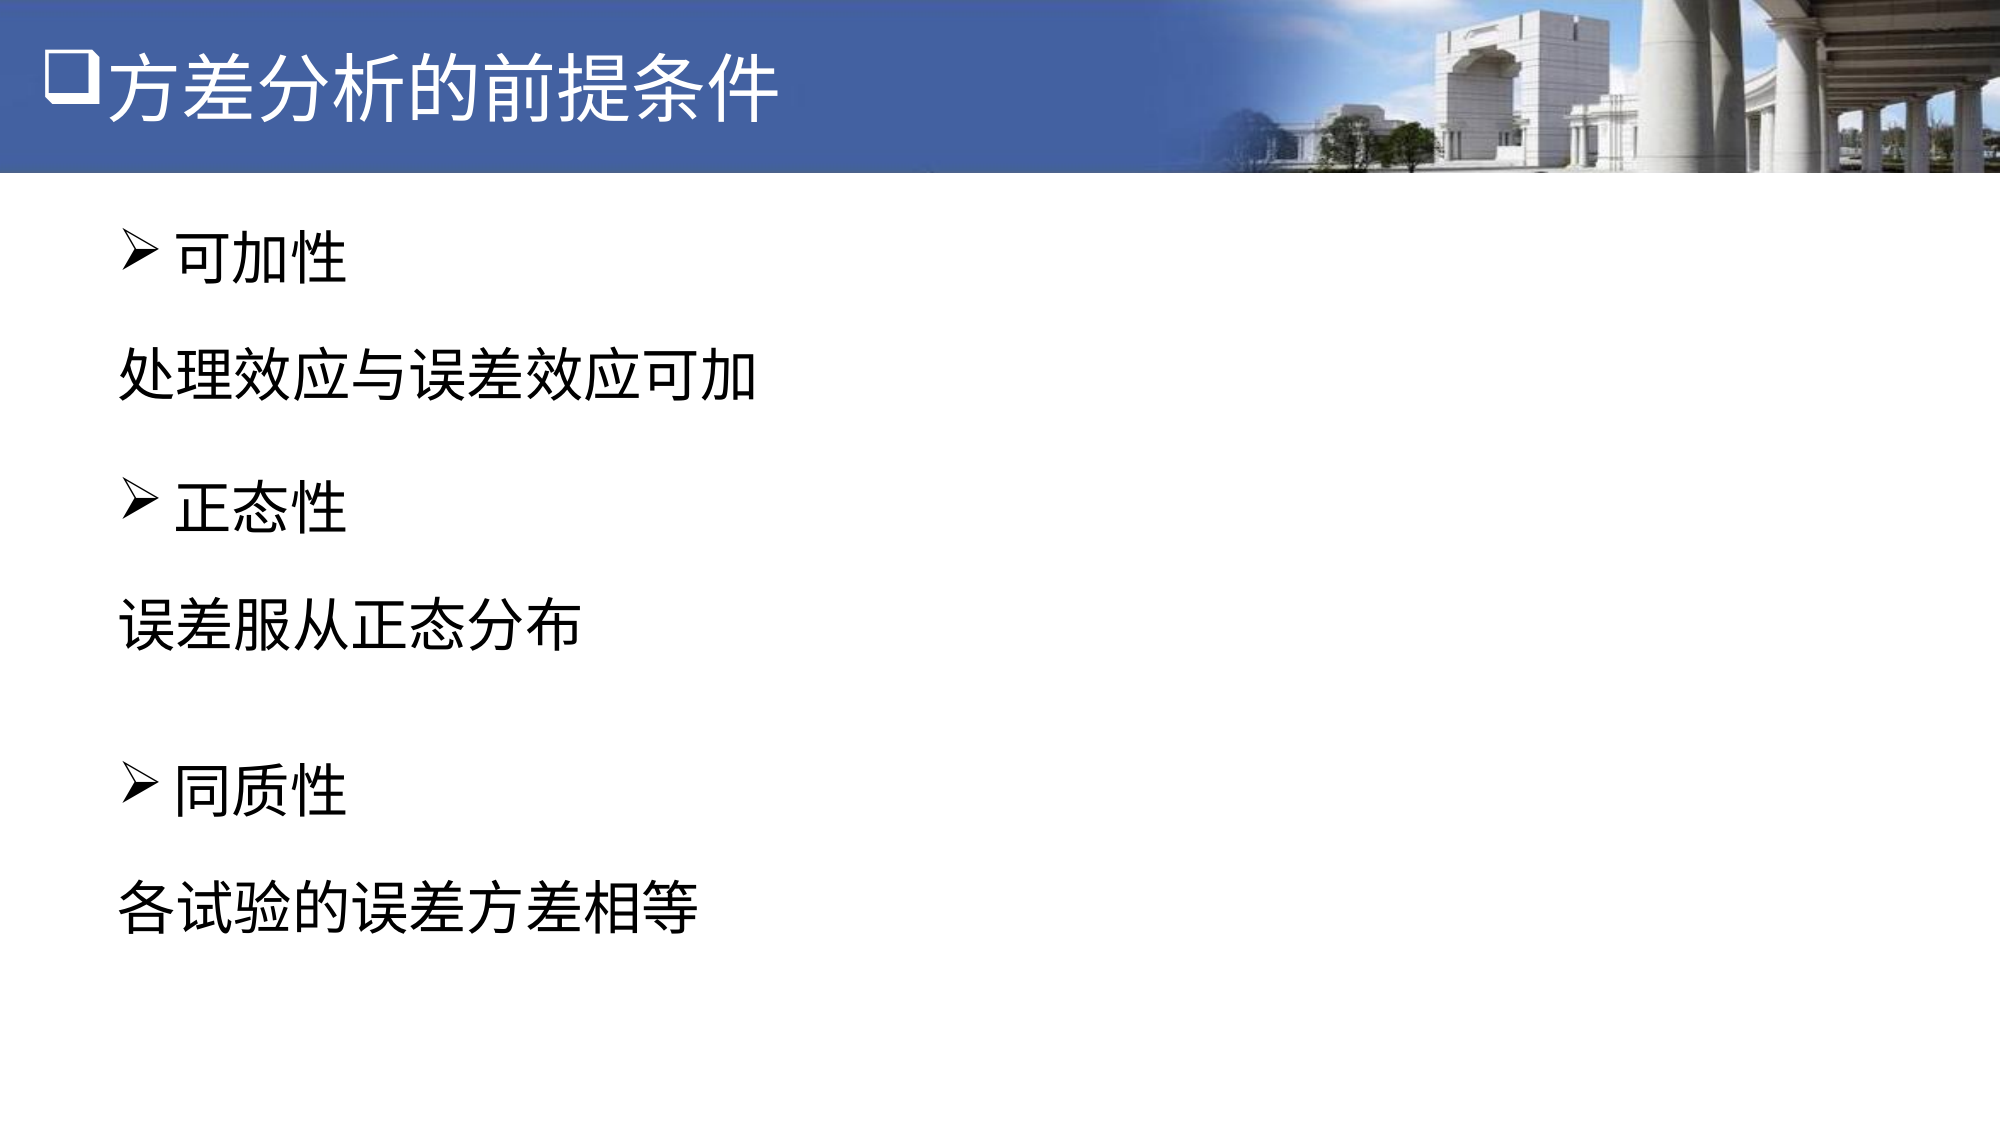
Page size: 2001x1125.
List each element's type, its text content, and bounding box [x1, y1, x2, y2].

list 可加性 处理效应与误差效应可加 正态性 误差服从正态分布 同质性 各试验的误差方差相等 [102, 196, 1903, 1047]
title 方差分析的前提条件 [0, 0, 2000, 173]
